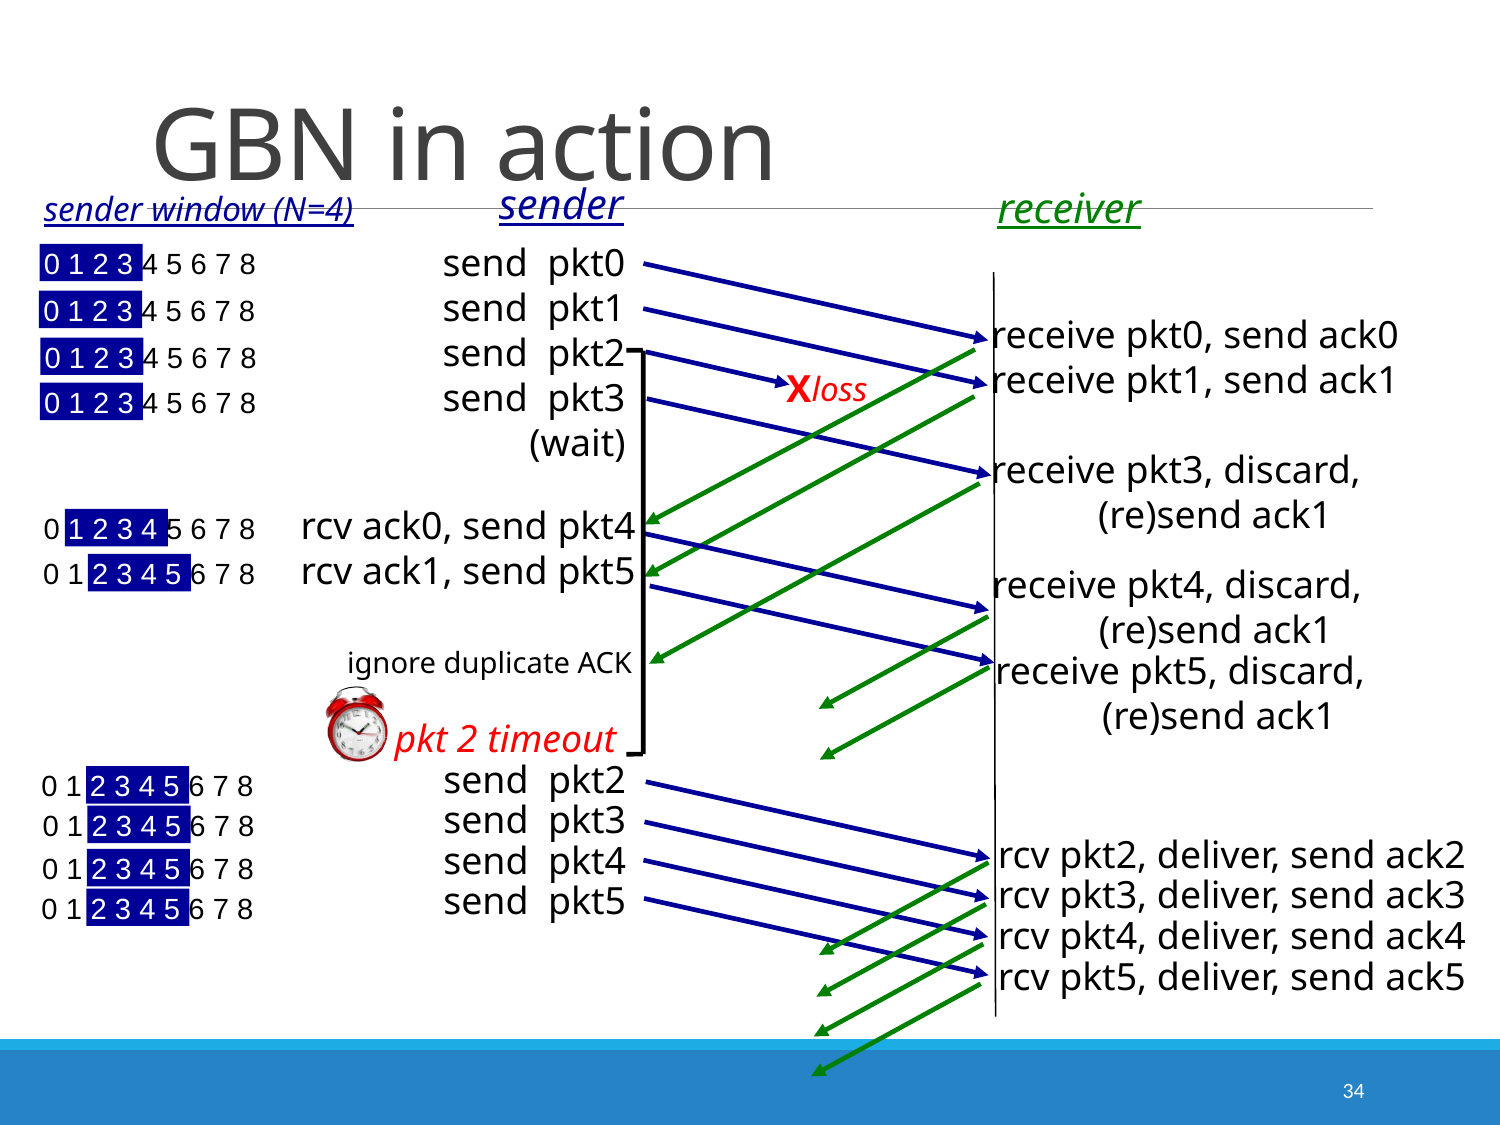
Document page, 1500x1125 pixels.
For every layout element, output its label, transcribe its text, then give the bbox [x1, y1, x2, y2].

text_box sender [484, 170, 639, 236]
text_box [653, 483, 980, 664]
text_box rcv ack0, send pkt4 rcv ack1, send pkt5 [285, 494, 622, 645]
text_box rcv pkt2, deliver, send ack2 rcv pkt3, deliver, send ack3 rcv pkt4, deliver, send ack4 rcv pkt5, deliver, send ack5 [983, 828, 1481, 1006]
text_box loss [796, 360, 883, 416]
picture [318, 682, 391, 763]
slide_number 34 [1218, 1059, 1380, 1120]
text_box [946, 965, 983, 979]
text_box [818, 862, 989, 955]
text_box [26, 759, 276, 800]
text_box X [771, 357, 827, 418]
text_box receive pkt0, send ack0 receive pkt1, send ack1 receive pkt3, discard, (re)send ack1 [976, 304, 1415, 544]
text_box [816, 904, 986, 997]
text_box [877, 450, 992, 479]
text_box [28, 284, 278, 333]
text_box pkt 2 timeout [398, 718, 622, 767]
text_box [819, 667, 990, 760]
text_box [818, 616, 989, 709]
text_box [30, 331, 280, 374]
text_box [29, 237, 279, 283]
text_box [945, 927, 983, 941]
text_box [643, 263, 989, 344]
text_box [625, 349, 644, 755]
text_box [653, 546, 699, 577]
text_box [28, 799, 278, 841]
text_box ignore duplicate ACK [332, 636, 622, 687]
text_box [653, 416, 850, 525]
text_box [26, 882, 277, 934]
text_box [28, 547, 278, 599]
text_box receive pkt4, discard, (re)send ack1 [977, 554, 1387, 659]
text_box 0 1 2 3 4 5 6 7 8 [28, 503, 279, 546]
text_box [942, 888, 983, 903]
text_box sender window (N=4) [29, 181, 369, 236]
text_box receiver [982, 173, 1157, 239]
text_box send pkt2 send pkt3 send pkt4 send pkt5 [428, 753, 642, 931]
text_box [931, 373, 988, 389]
text_box [813, 943, 984, 1037]
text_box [29, 376, 279, 428]
text_box receive pkt5, discard, (re)send ack1 [980, 639, 1390, 745]
text_box [645, 781, 983, 862]
text_box send pkt0 send pkt1 send pkt2 send pkt3 (wait) [427, 231, 641, 472]
text_box [811, 983, 981, 1077]
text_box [27, 842, 277, 881]
title GBN in action [135, 47, 1373, 209]
